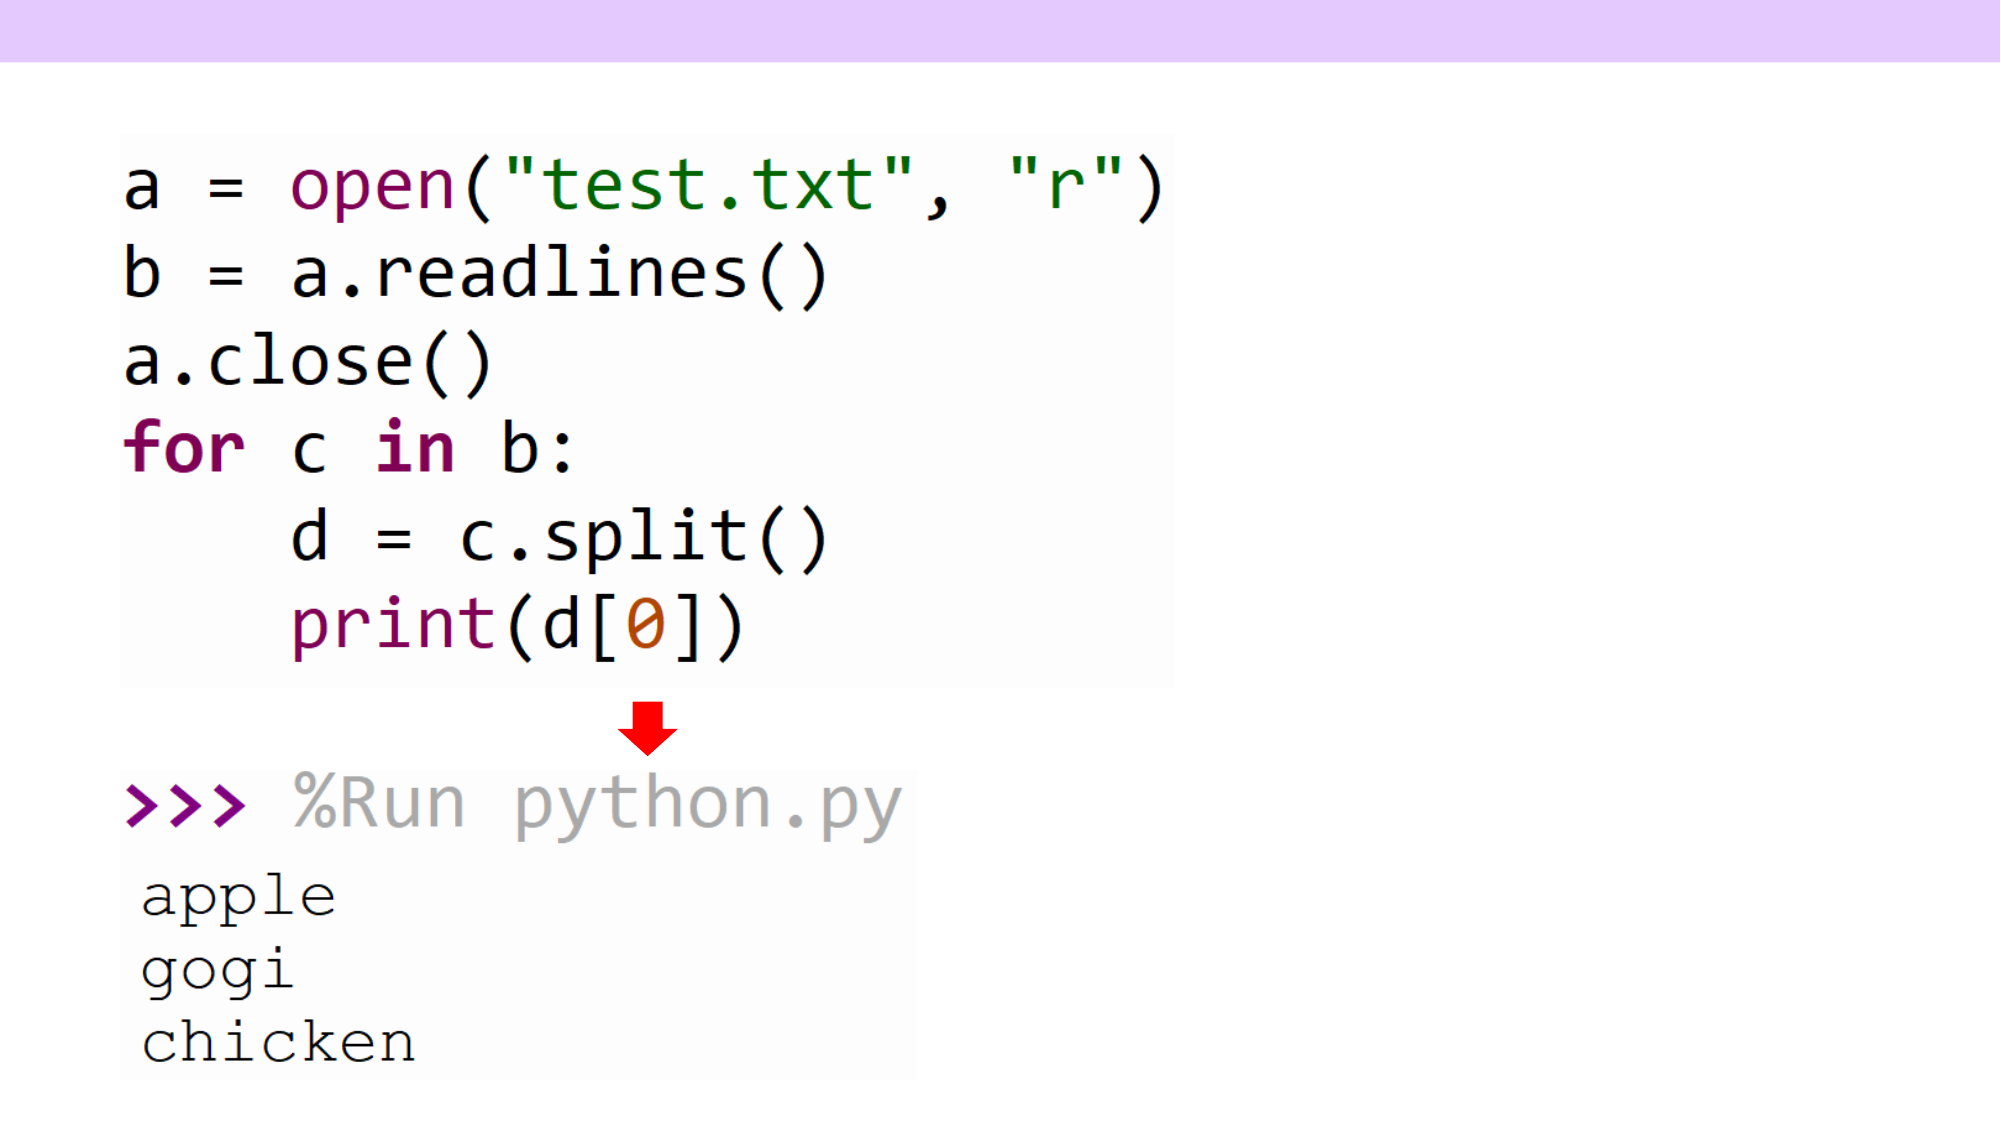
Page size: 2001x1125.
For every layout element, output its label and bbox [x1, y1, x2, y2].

text_box [0, 0, 2000, 63]
picture [120, 770, 918, 1080]
picture [120, 134, 1175, 688]
text_box [614, 700, 681, 758]
